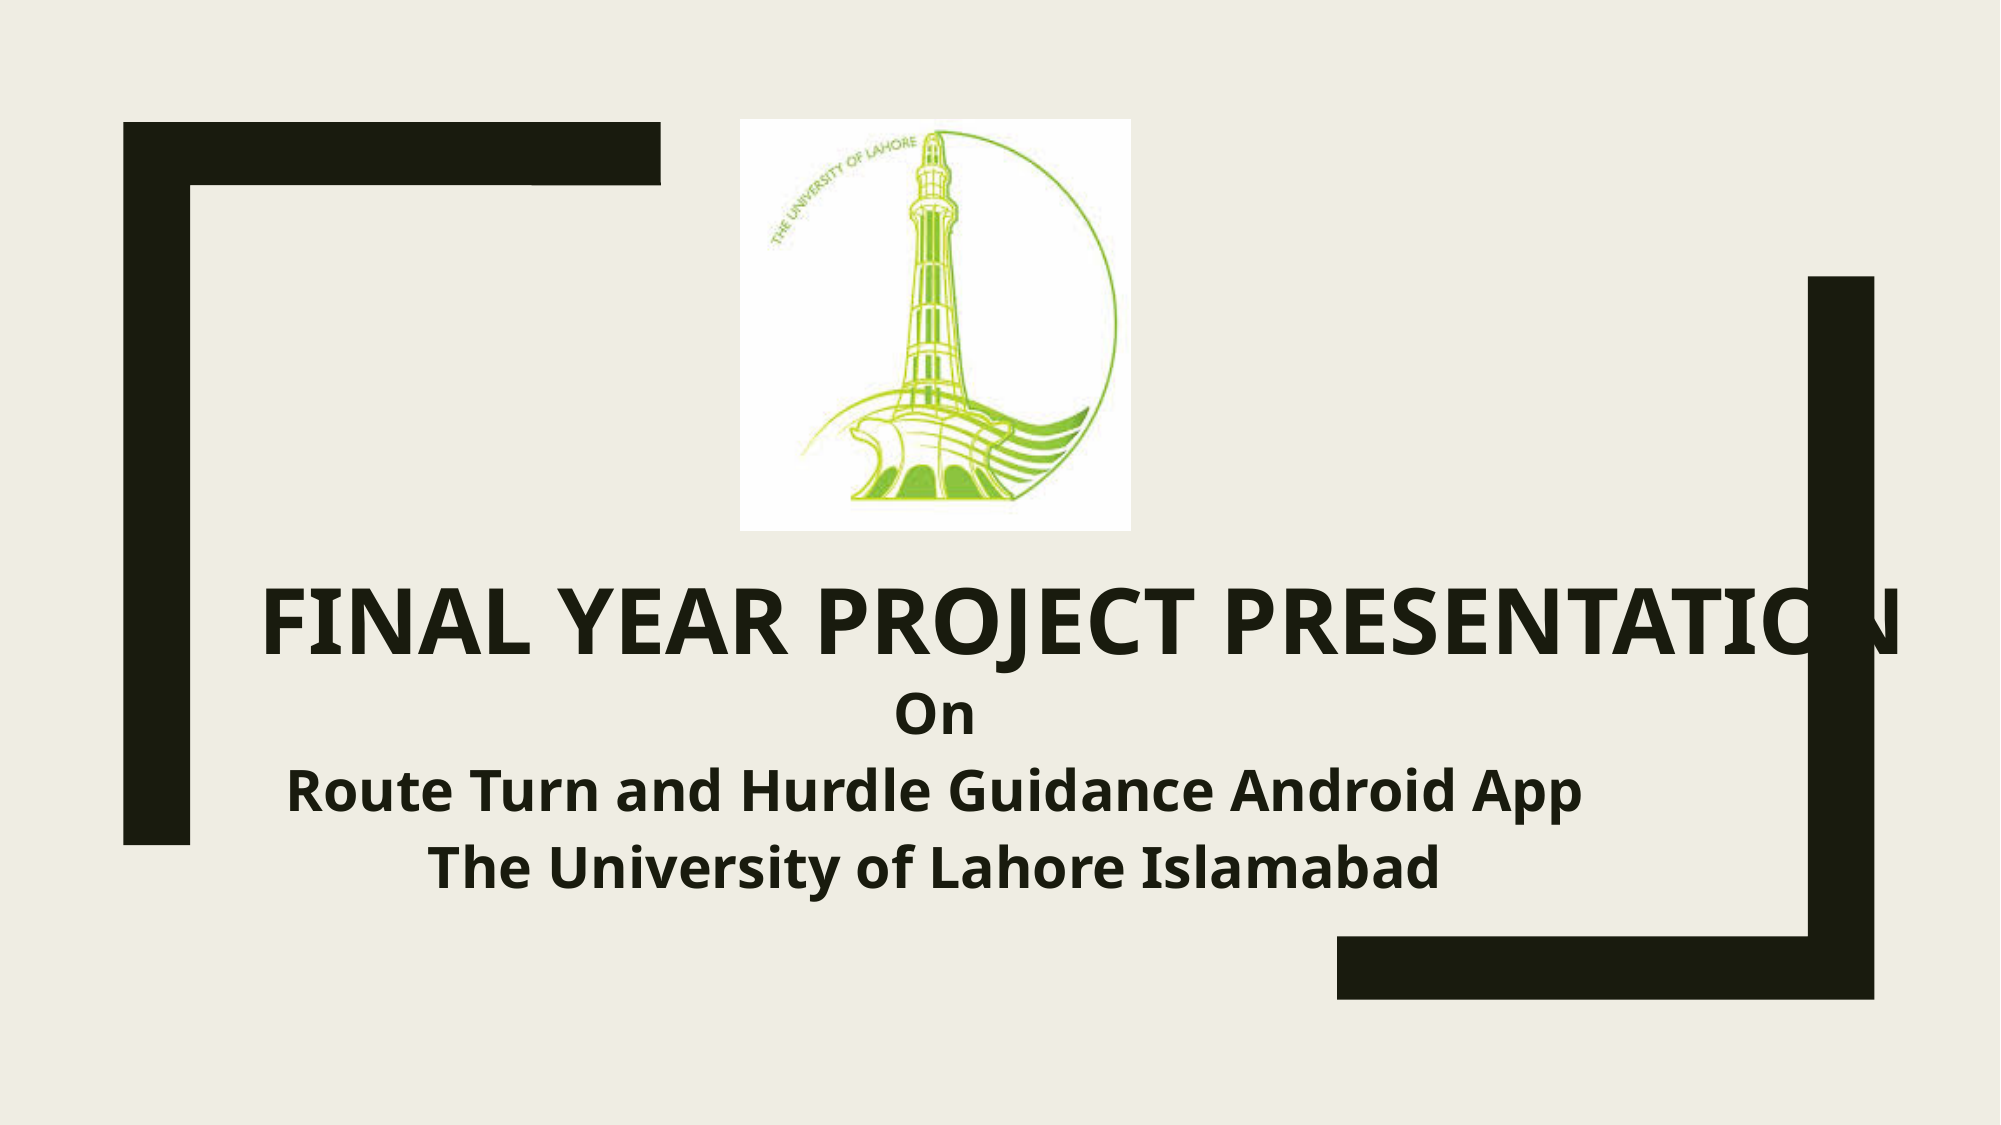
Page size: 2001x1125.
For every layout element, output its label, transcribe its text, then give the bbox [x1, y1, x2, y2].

title Final Year Project Presentation [221, 237, 2000, 823]
subtitle On Route Turn and Hurdle Guidance Android App The University of Lahore Islamabad [254, 661, 1617, 984]
picture [740, 119, 1131, 531]
